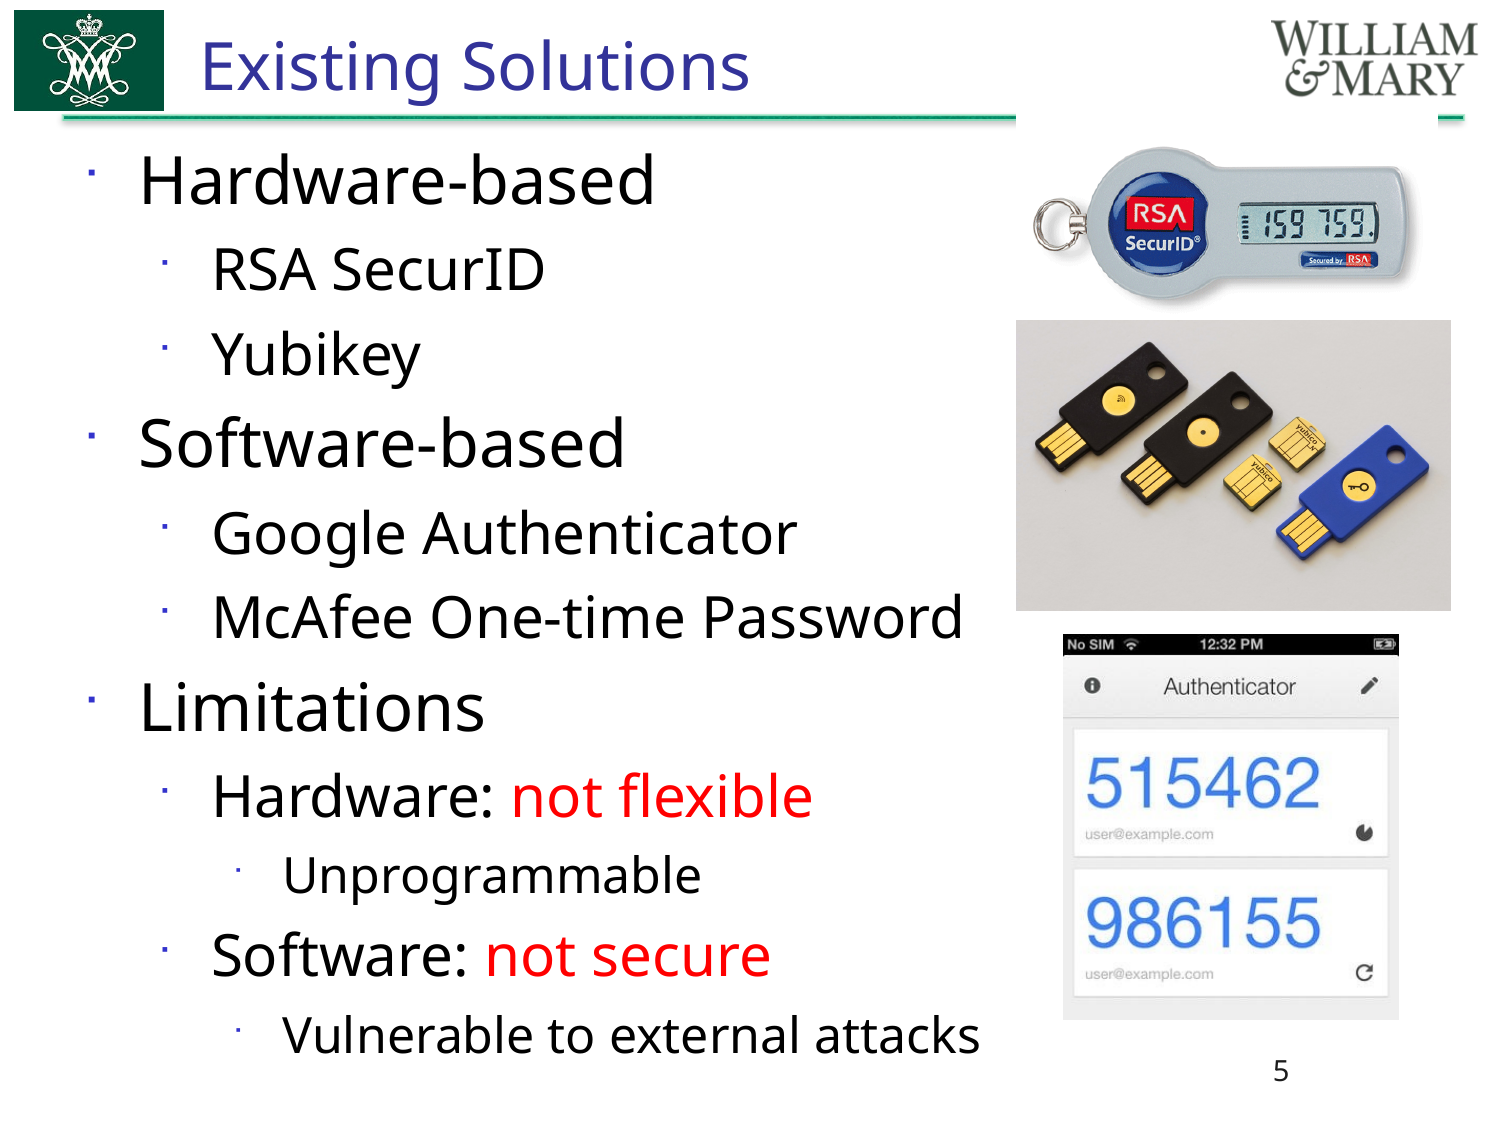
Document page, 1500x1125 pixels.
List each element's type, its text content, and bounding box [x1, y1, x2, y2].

title Existing Solutions [191, 0, 1206, 113]
picture [64, 111, 1463, 611]
picture [1271, 12, 1479, 109]
slide_number 5 [1124, 1049, 1438, 1101]
picture [14, 10, 164, 111]
picture [1063, 634, 1400, 1020]
list Hardware-based RSA SecurID Yubikey Software-based Google Authenticator McAfee One-time Password Limitations Hardware: not flexible Unprogrammable Software: not secure Vulnerable to external attacks [74, 129, 1017, 1091]
